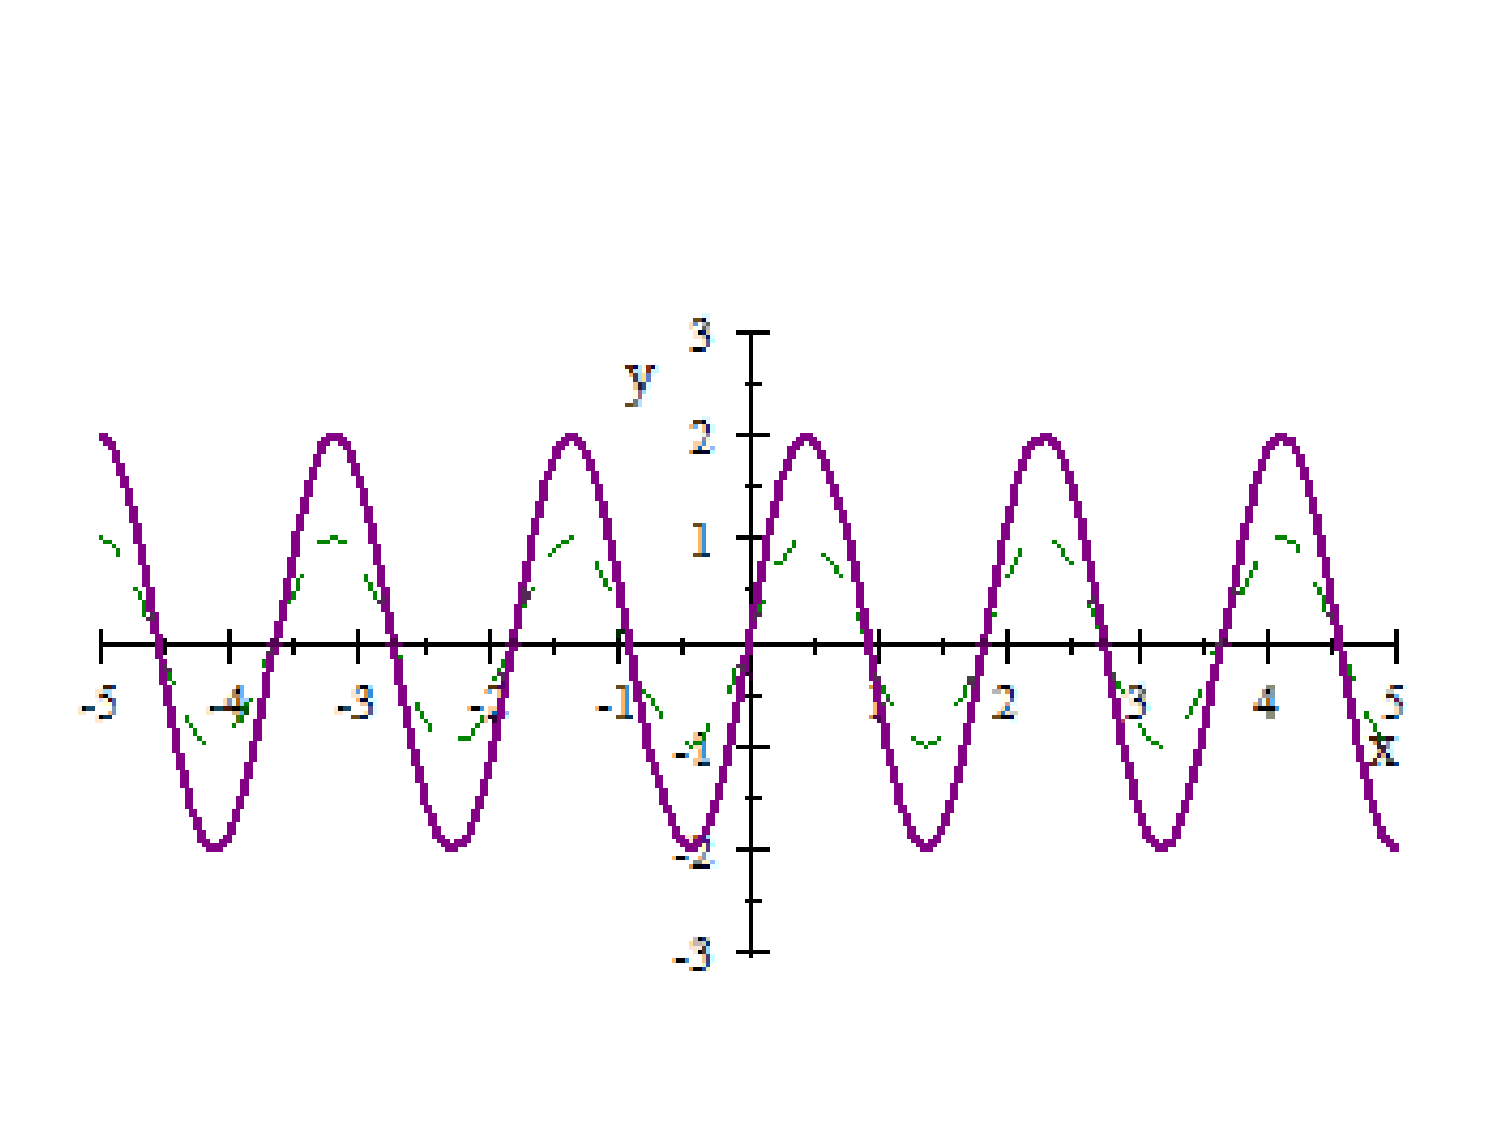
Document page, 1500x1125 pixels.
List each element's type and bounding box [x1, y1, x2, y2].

text_box [43, 270, 1430, 1007]
